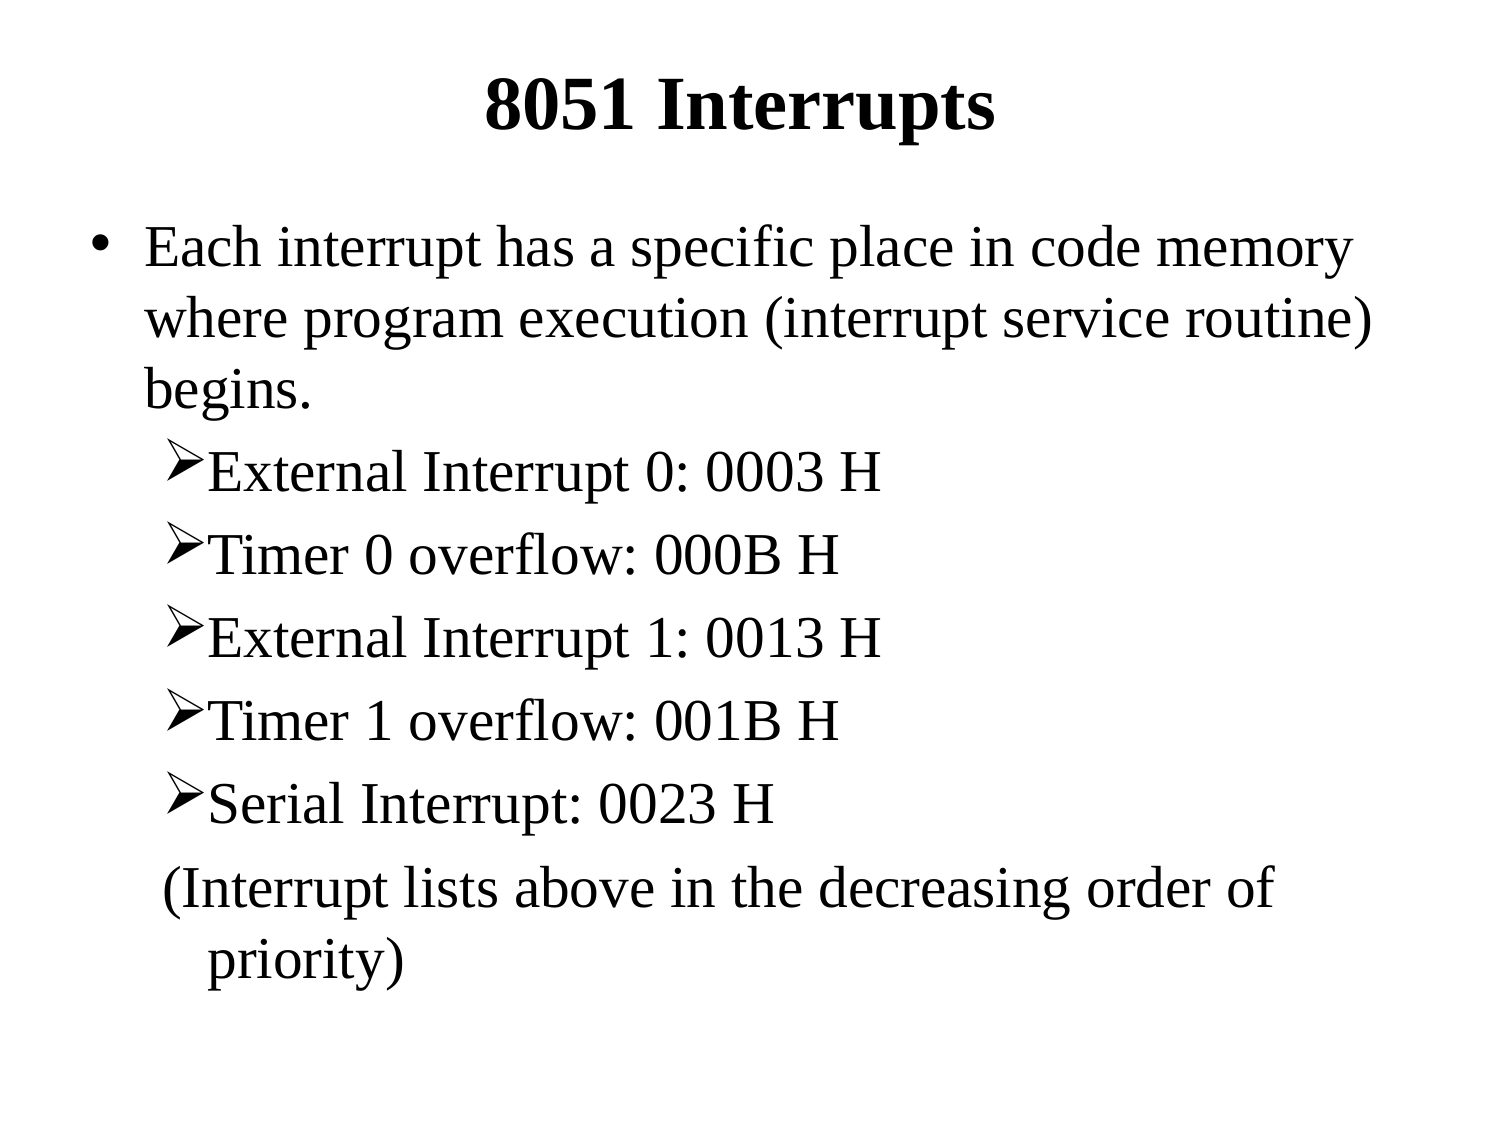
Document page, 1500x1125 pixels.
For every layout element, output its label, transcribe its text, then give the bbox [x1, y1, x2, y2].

title 8051 Interrupts [75, 45, 1425, 153]
list Each interrupt has a specific place in code memory where program execution (interrupt service routine) begins. External Interrupt 0: 0003 H Timer 0 overflow: 000B H External Interrupt 1: 0013 H Timer 1 overflow: 001B H Serial Interrupt: 0023 H (Interrupt lists above in the decreasing order of priority) [75, 199, 1425, 1005]
